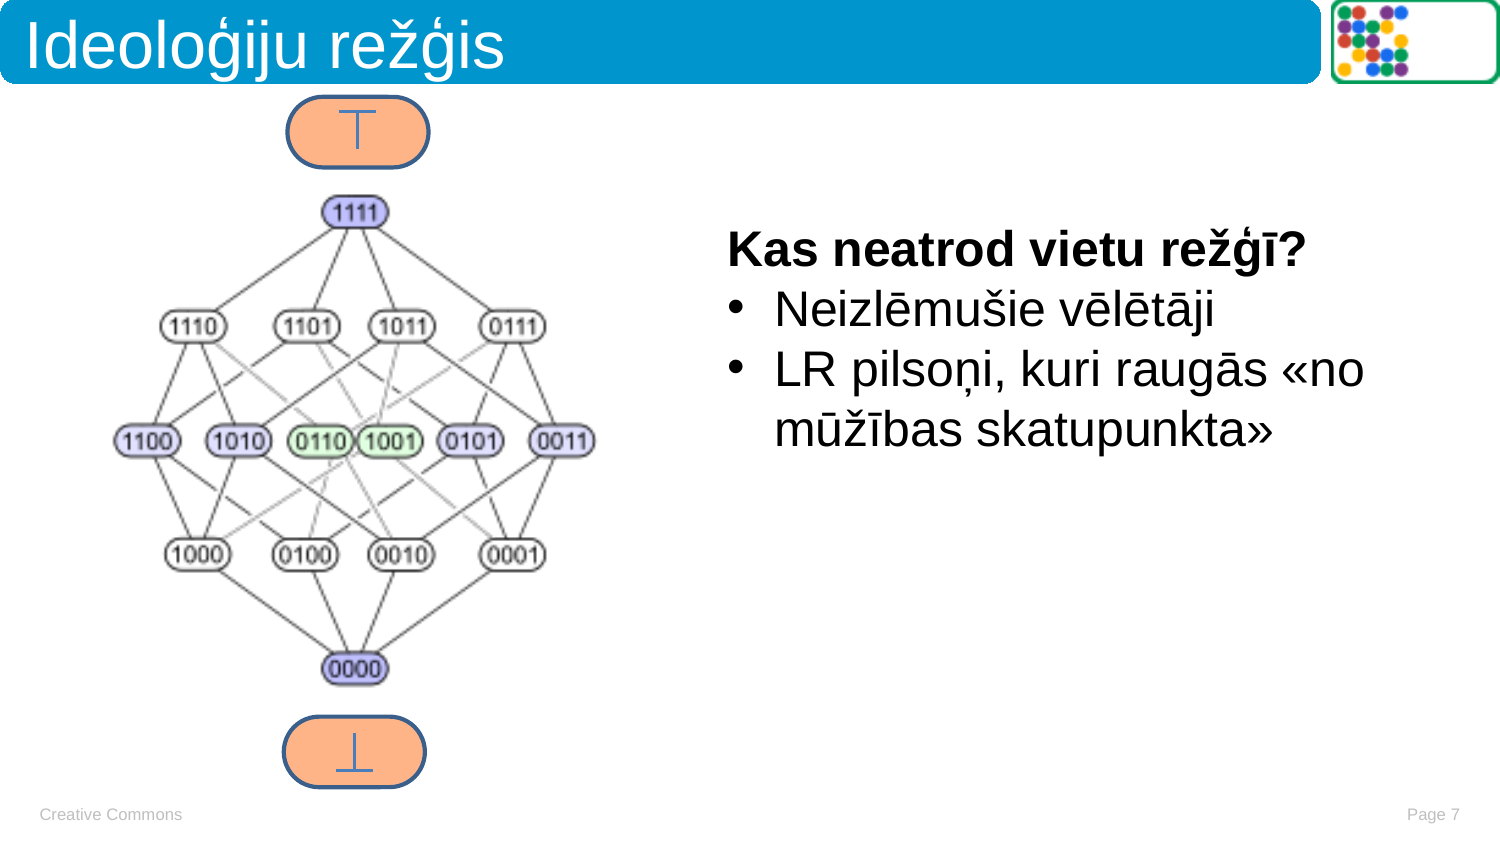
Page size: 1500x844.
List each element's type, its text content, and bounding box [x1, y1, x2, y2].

text_box [281, 719, 427, 790]
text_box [335, 732, 374, 771]
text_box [338, 110, 377, 149]
picture [1312, 0, 1500, 84]
picture [0, 75, 8, 84]
picture [87, 171, 626, 710]
text_box Kas neatrod vietu režģī? Neizlēmušie vēlētāji LR pilsoņi, kuri raugās «no mūžības skatupunkta» [712, 209, 1413, 509]
title Ideoloģiju režģis [24, 0, 1263, 85]
text_box [285, 94, 431, 170]
picture [0, 0, 6, 8]
